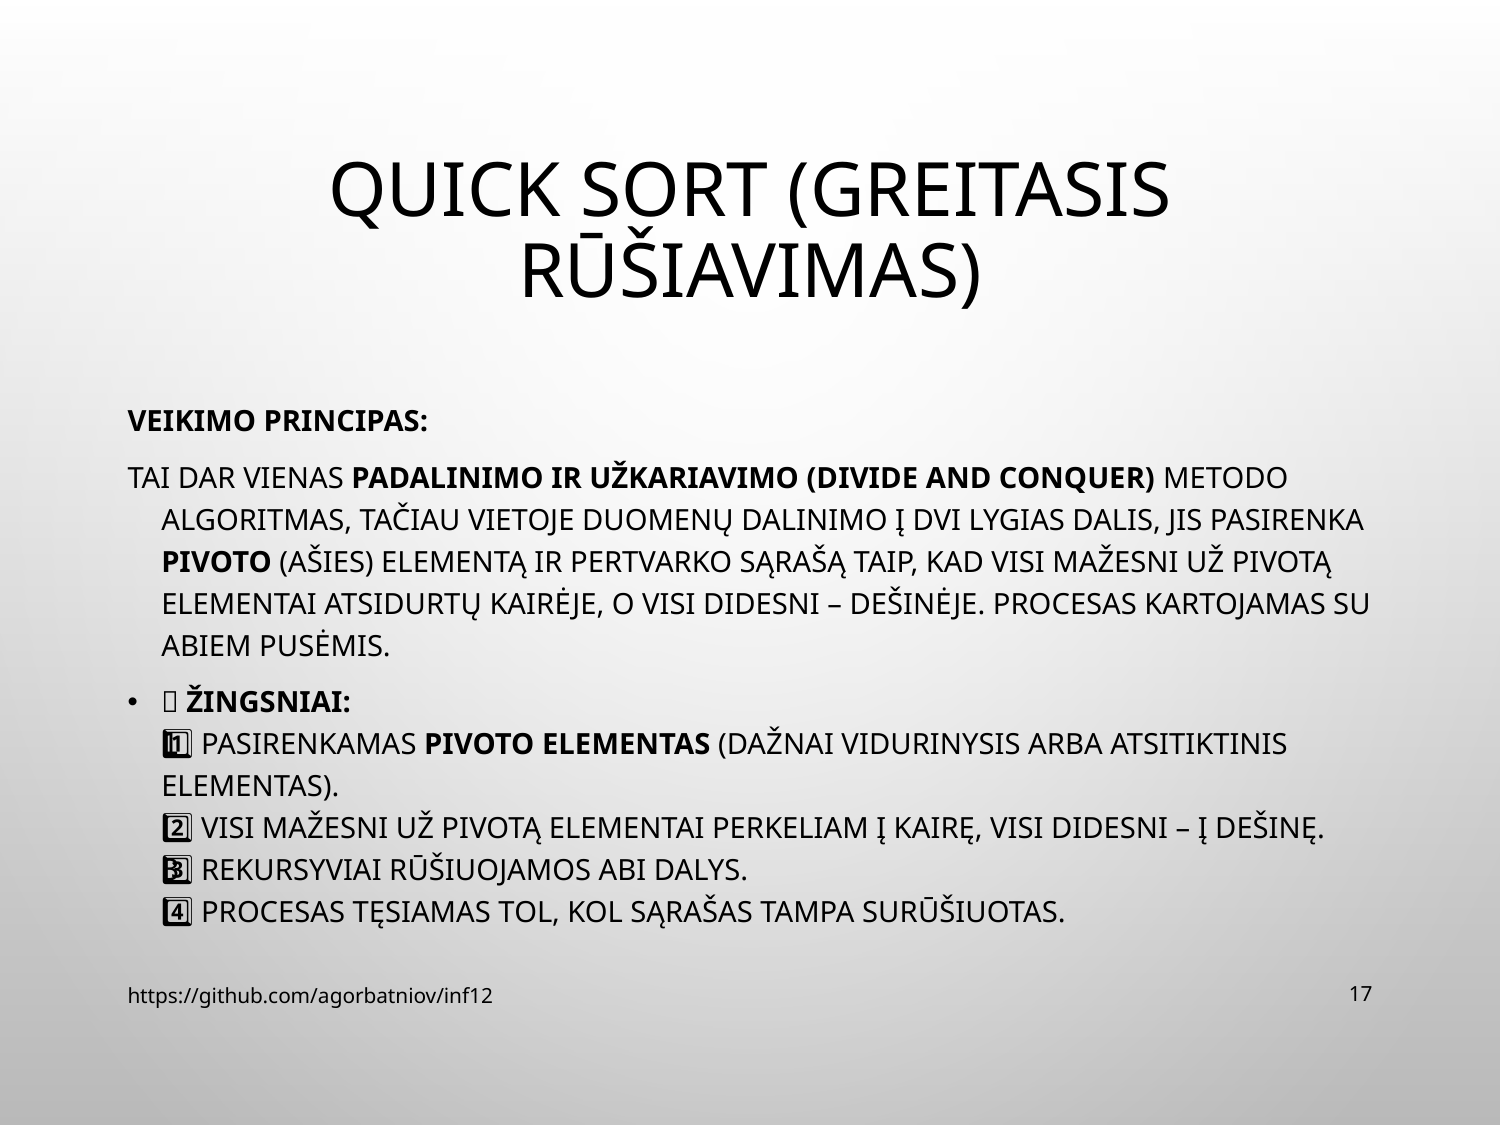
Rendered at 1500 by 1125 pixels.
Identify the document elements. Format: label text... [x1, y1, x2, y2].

slide_number 17 [1293, 965, 1388, 1025]
title Quick Sort (Greitasis rūšiavimas) [112, 101, 1388, 364]
footer https://github.com/agorbatniov/inf12 [112, 965, 934, 1025]
picture [0, 0, 1500, 1125]
list Veikimo principas: Tai dar vienas padalinimo ir užkariavimo (Divide and Conquer) metodo algoritmas, tačiau vietoje duomenų dalinimo į dvi lygias dalis, jis pasirenka pivoto (ašies) elementą ir pertvarko sąrašą taip, kad visi mažesni už pivotą elementai atsidurtų kairėje, o visi didesni – dešinėje. Procesas kartojamas su abiem pusėmis. 🔹 Žingsniai: 1️⃣ Pasirenkamas pivoto elementas (dažnai vidurinysis arba atsitiktinis elementas). 2️⃣ Visi mažesni už pivotą elementai perkeliam į kairę, visi didesni – į dešinę. 3️⃣ Rekursyviai rūšiuojamos abi dalys. 4️⃣ Procesas tęsiamas tol, kol sąrašas tampa surūšiuotas. [112, 388, 1388, 950]
